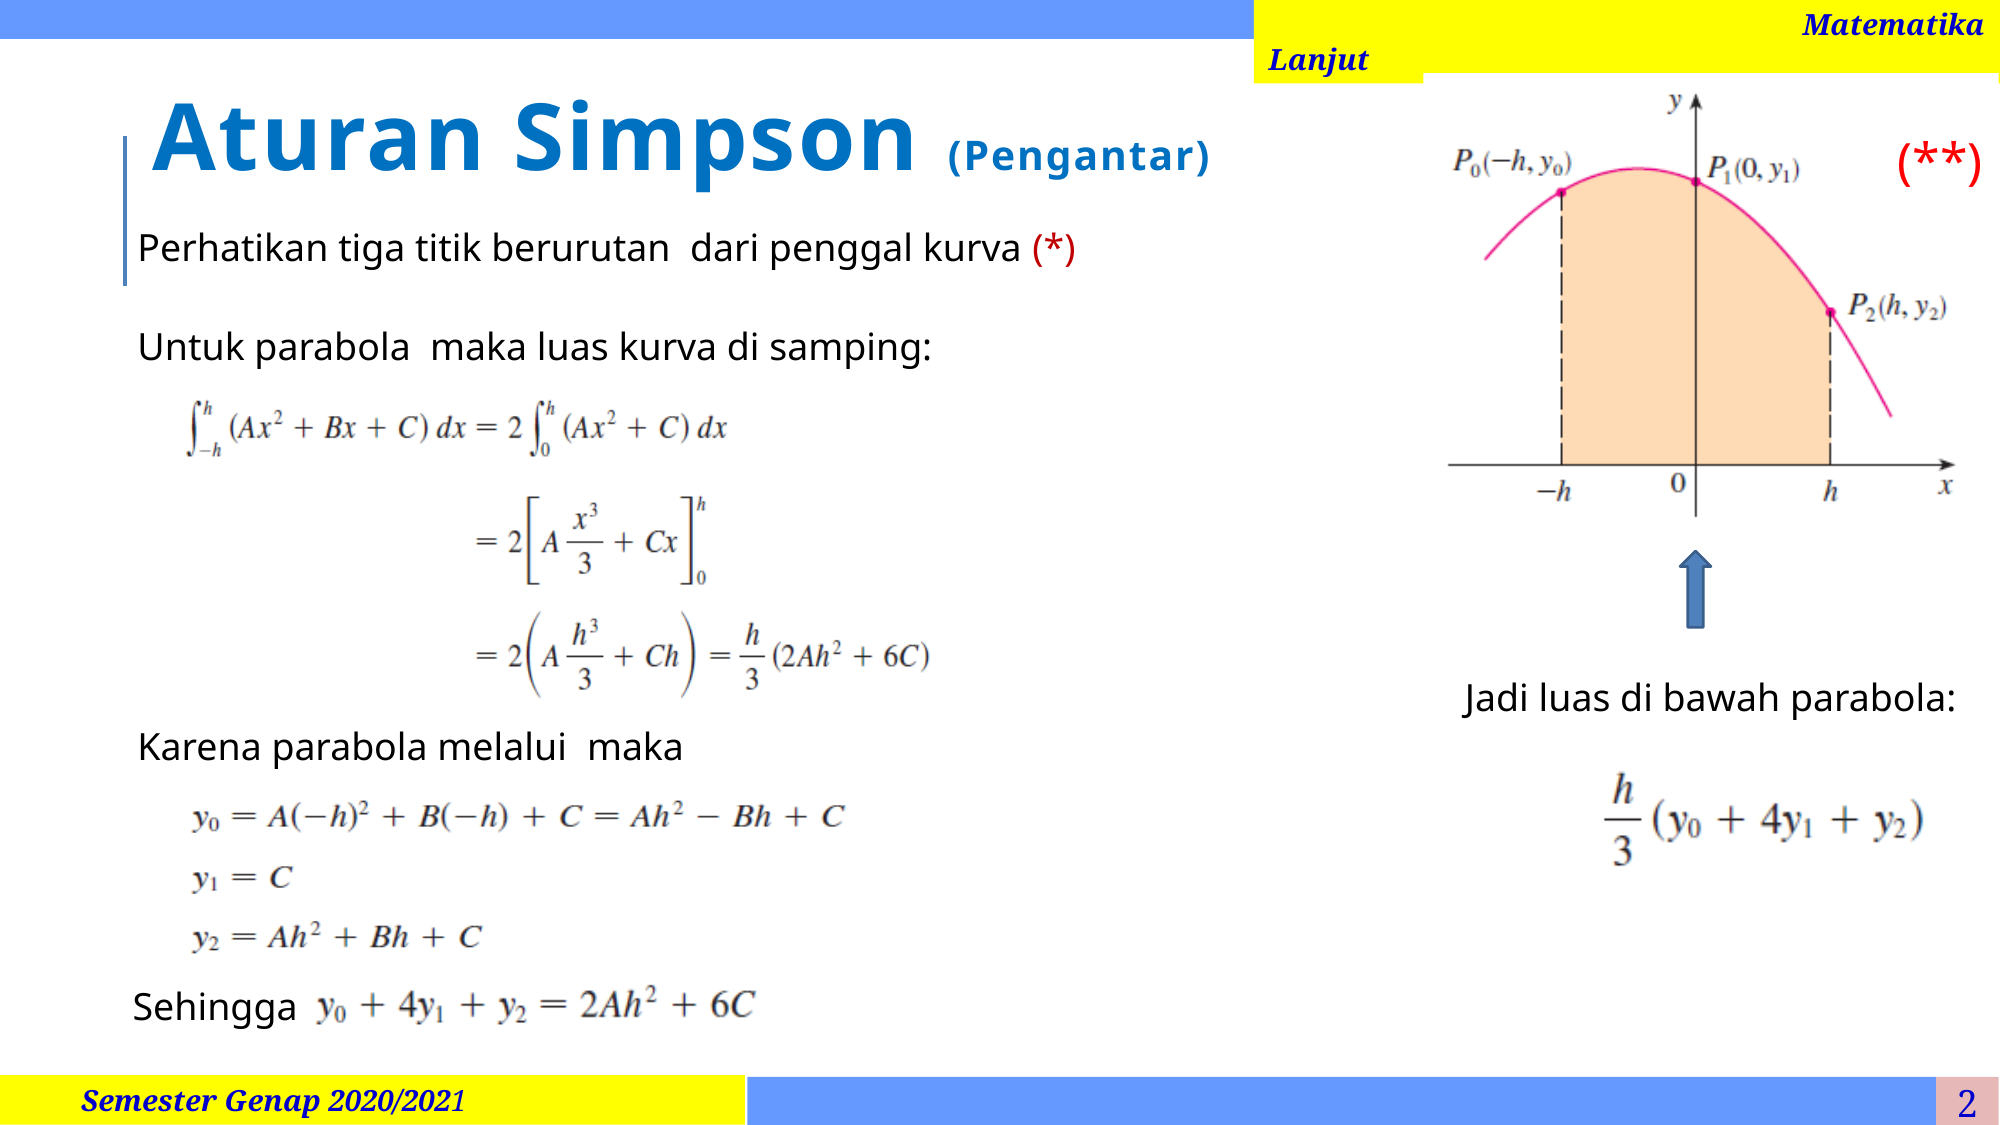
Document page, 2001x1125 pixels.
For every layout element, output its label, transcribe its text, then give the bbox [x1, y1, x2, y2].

picture [166, 782, 912, 976]
picture [1423, 72, 1999, 543]
text_box Matematika Lanjut [1253, 0, 2000, 84]
slide_number 2 [1936, 1076, 1999, 1125]
title Aturan Simpson (Pengantar) [43, 91, 1416, 196]
picture [166, 370, 954, 732]
picture [1554, 748, 1965, 892]
text_box [747, 1076, 1936, 1125]
text_box Sehingga [117, 975, 307, 1036]
text_box Jadi luas di bawah parabola: [1450, 663, 1972, 726]
text_box [1678, 550, 1713, 629]
picture [313, 980, 768, 1042]
text_box Semester Genap 2020/2021 [0, 1075, 745, 1125]
text_box [0, 0, 1253, 39]
